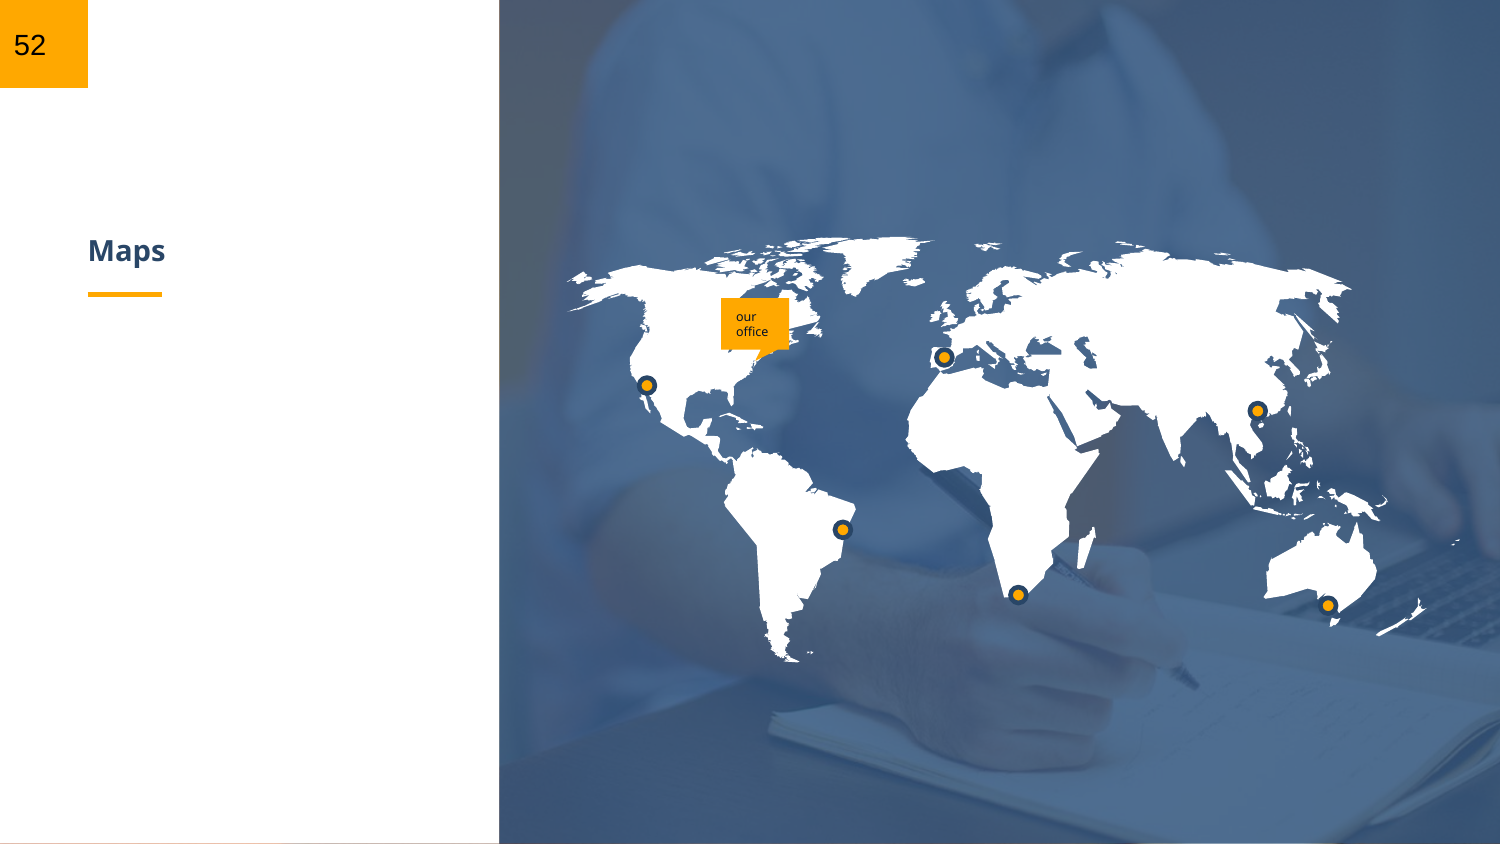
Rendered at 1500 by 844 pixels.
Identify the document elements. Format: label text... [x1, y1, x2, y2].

text_box [834, 521, 851, 538]
text_box [1329, 617, 1341, 627]
text_box [639, 377, 655, 394]
text_box [1326, 488, 1381, 522]
text_box [936, 349, 953, 366]
text_box [765, 244, 775, 249]
text_box [1374, 495, 1389, 508]
text_box [1375, 597, 1427, 637]
text_box [774, 236, 935, 297]
title Maps [72, 171, 425, 283]
text_box [1320, 597, 1337, 614]
text_box [566, 257, 856, 663]
text_box our office [721, 298, 790, 361]
text_box [973, 242, 1003, 252]
text_box [759, 251, 776, 257]
text_box [905, 244, 1352, 598]
text_box [1249, 403, 1266, 419]
text_box [723, 249, 756, 257]
text_box [1010, 587, 1027, 604]
slide_number 52 [0, 0, 89, 88]
text_box [1263, 521, 1377, 614]
text_box [1115, 241, 1134, 246]
